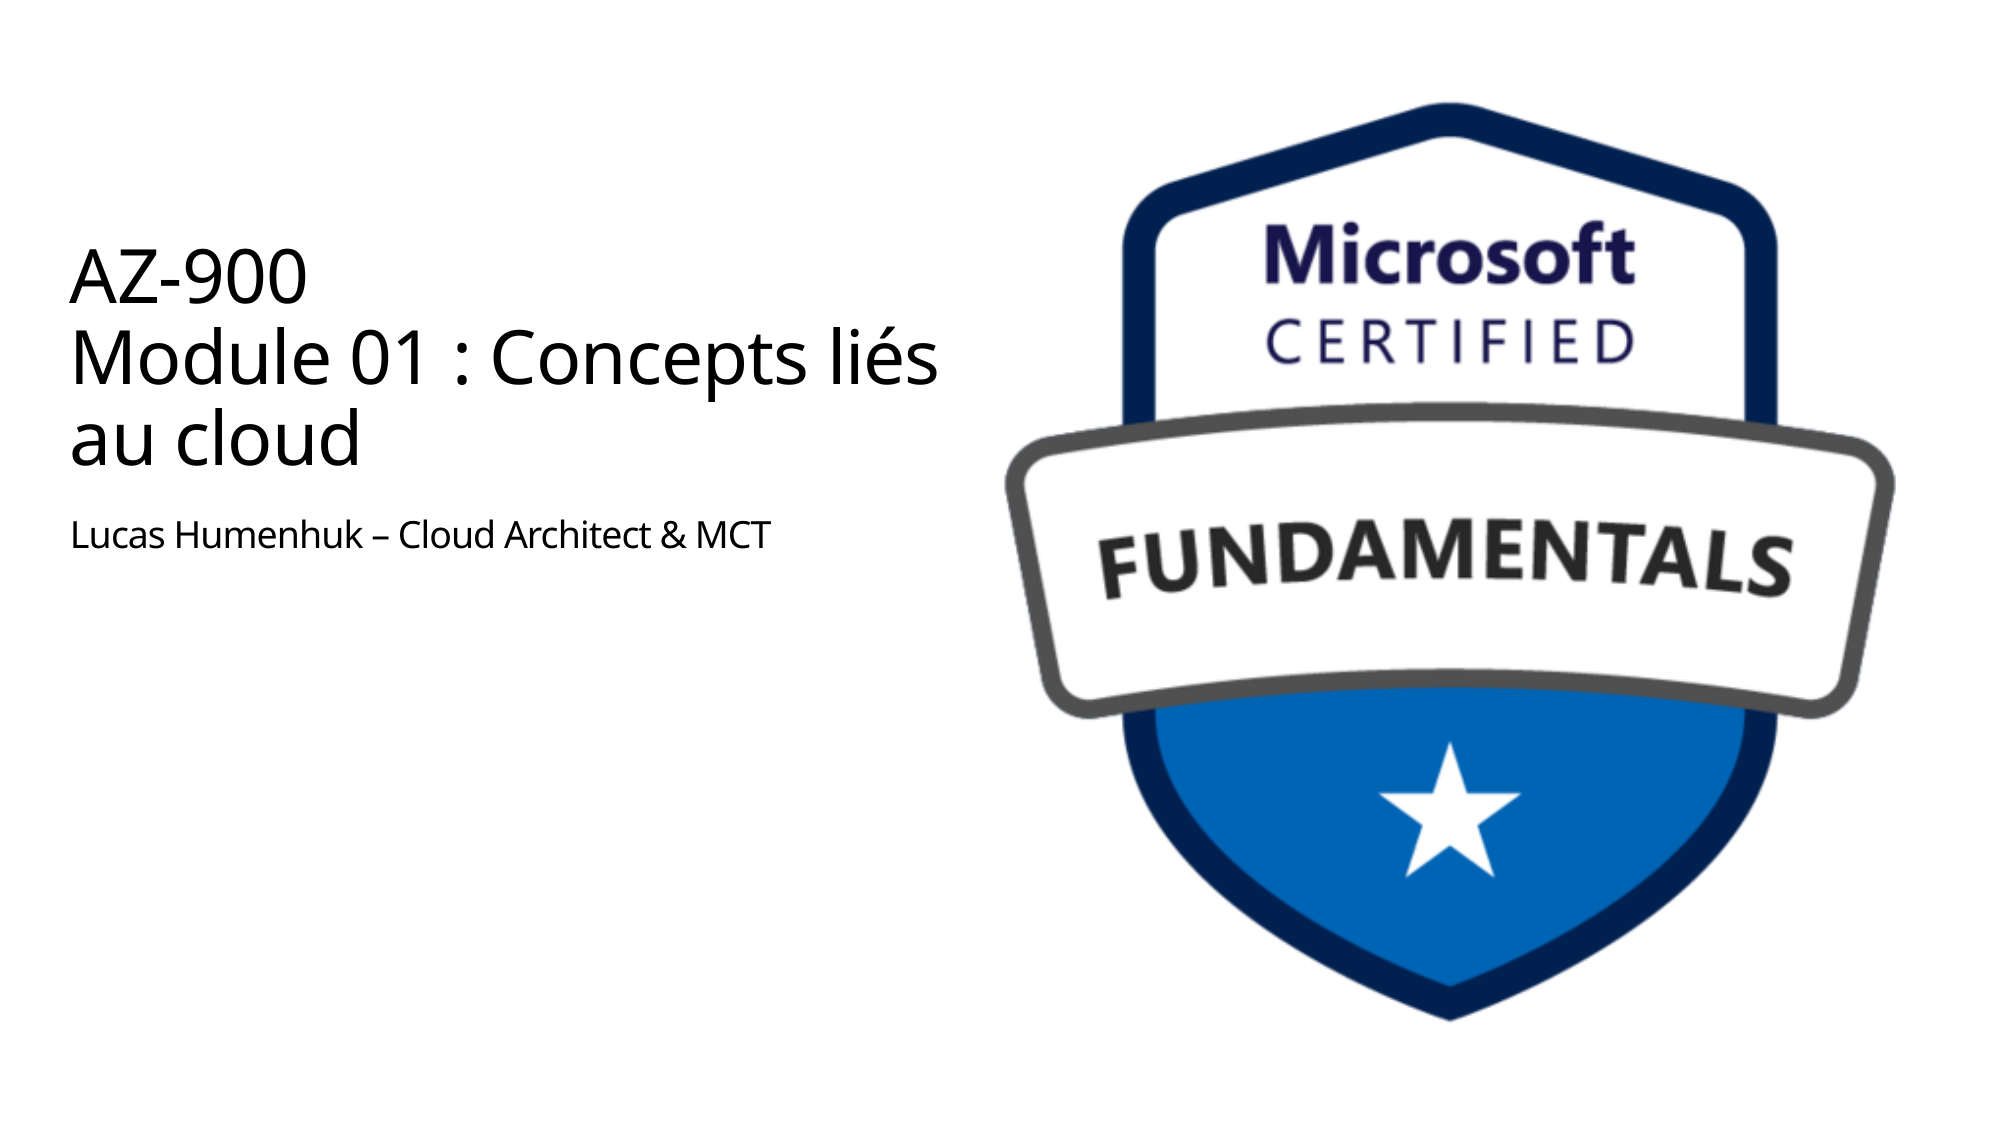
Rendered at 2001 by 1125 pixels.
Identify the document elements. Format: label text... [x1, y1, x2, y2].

list Lucas Humenhuk – Cloud Architect & MCT [70, 511, 958, 588]
picture [960, 72, 1941, 1053]
title AZ-900 Module 01 : Concepts liés au cloud [70, 217, 961, 512]
